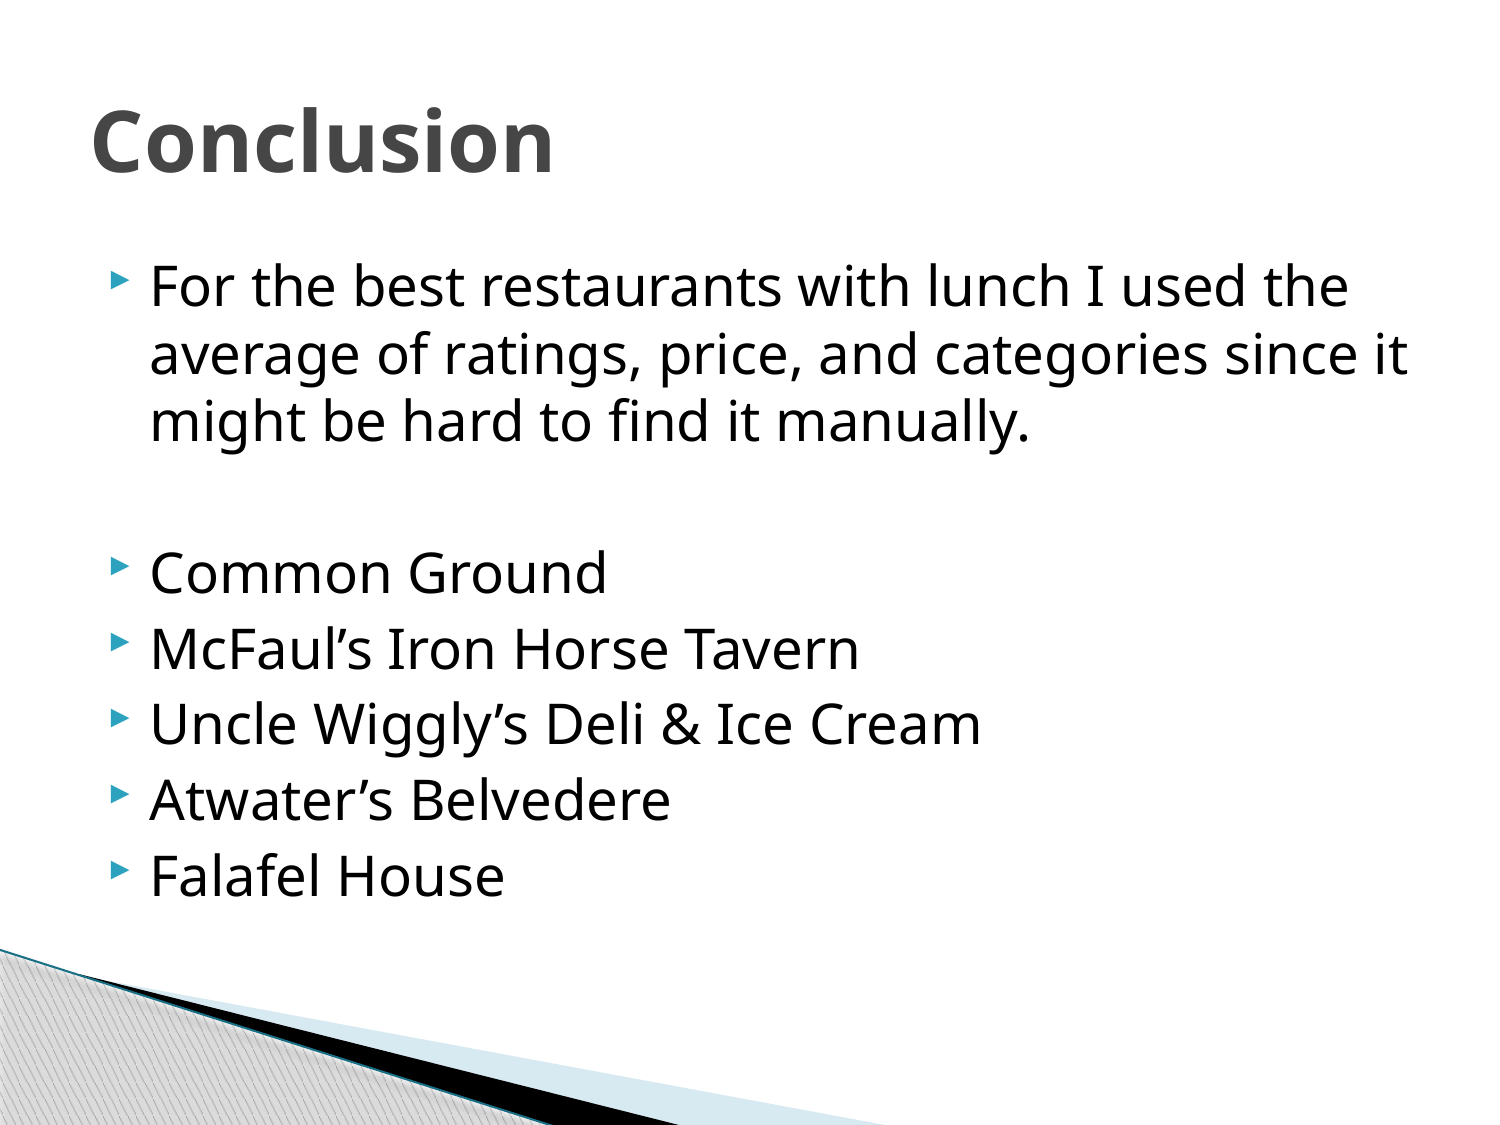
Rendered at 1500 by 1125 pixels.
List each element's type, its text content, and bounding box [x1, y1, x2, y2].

list For the best restaurants with lunch I used the average of ratings, price, and categories since it might be hard to find it manually. Common Ground McFaul’s Iron Horse Tavern Uncle Wiggly’s Deli & Ice Cream Atwater’s Belvedere Falafel House [75, 243, 1425, 986]
title Conclusion [75, 45, 1425, 233]
